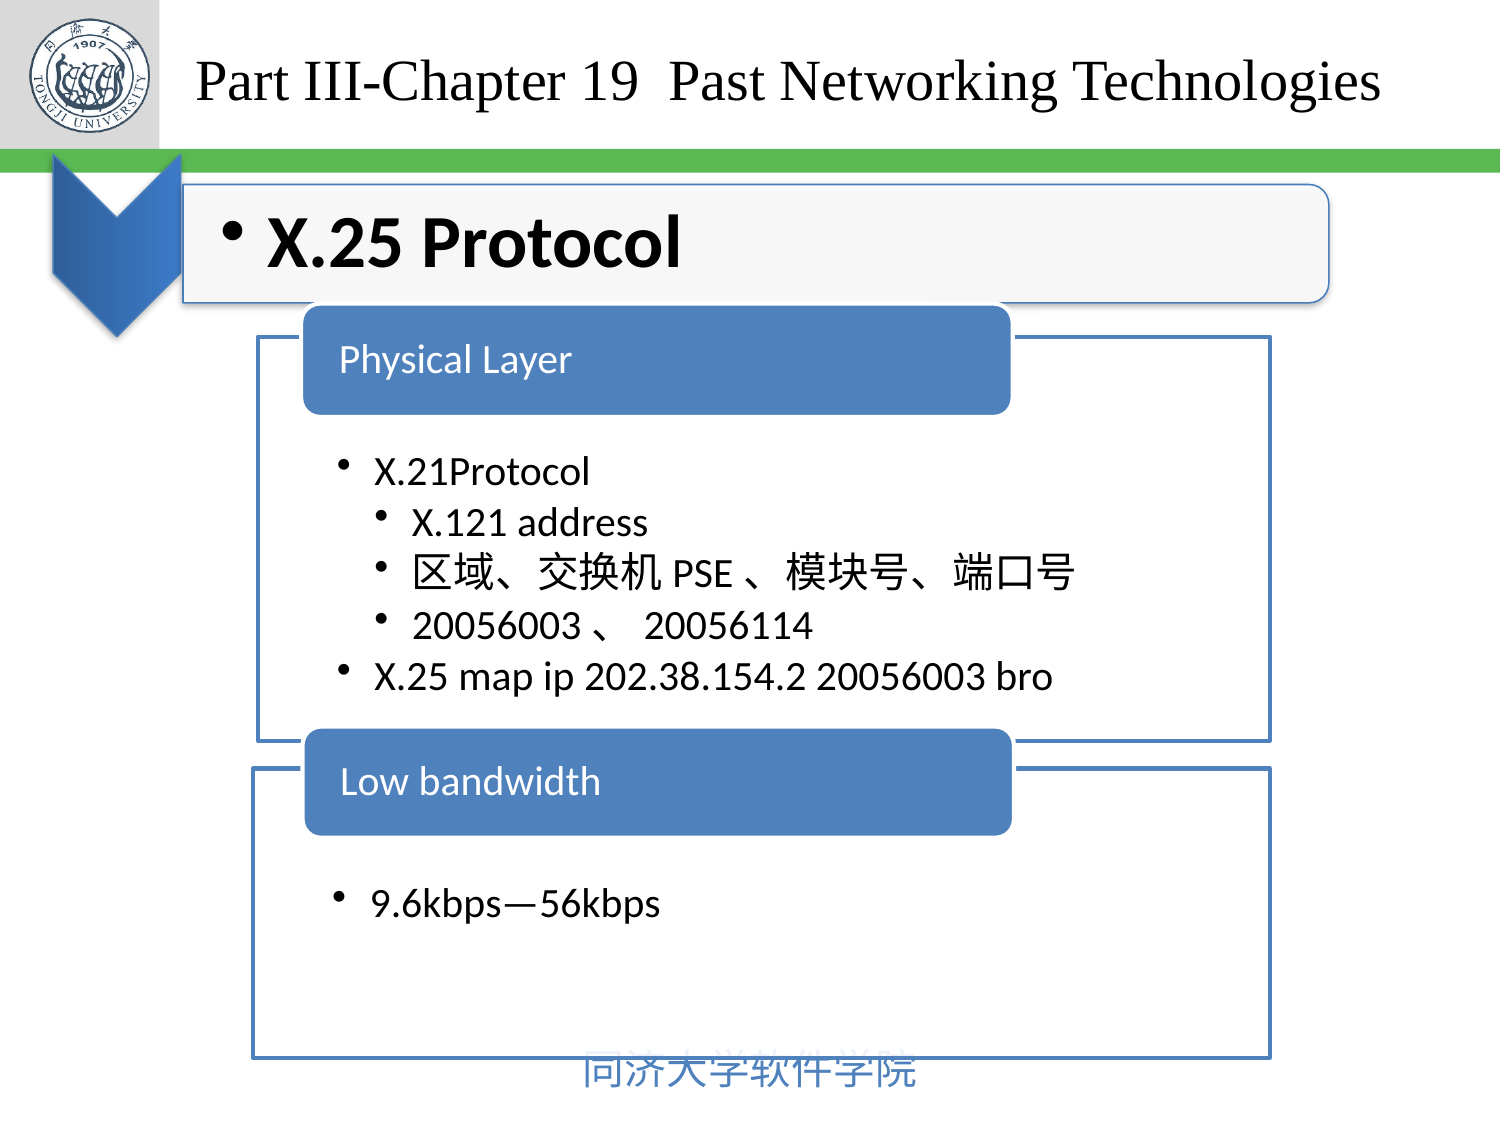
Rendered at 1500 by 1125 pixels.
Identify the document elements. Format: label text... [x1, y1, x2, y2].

title Part III-Chapter 19 Past Networking Technologies [180, 3, 1471, 151]
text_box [52, 154, 181, 337]
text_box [182, 184, 1329, 304]
picture [29, 18, 151, 133]
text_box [252, 303, 1270, 1107]
